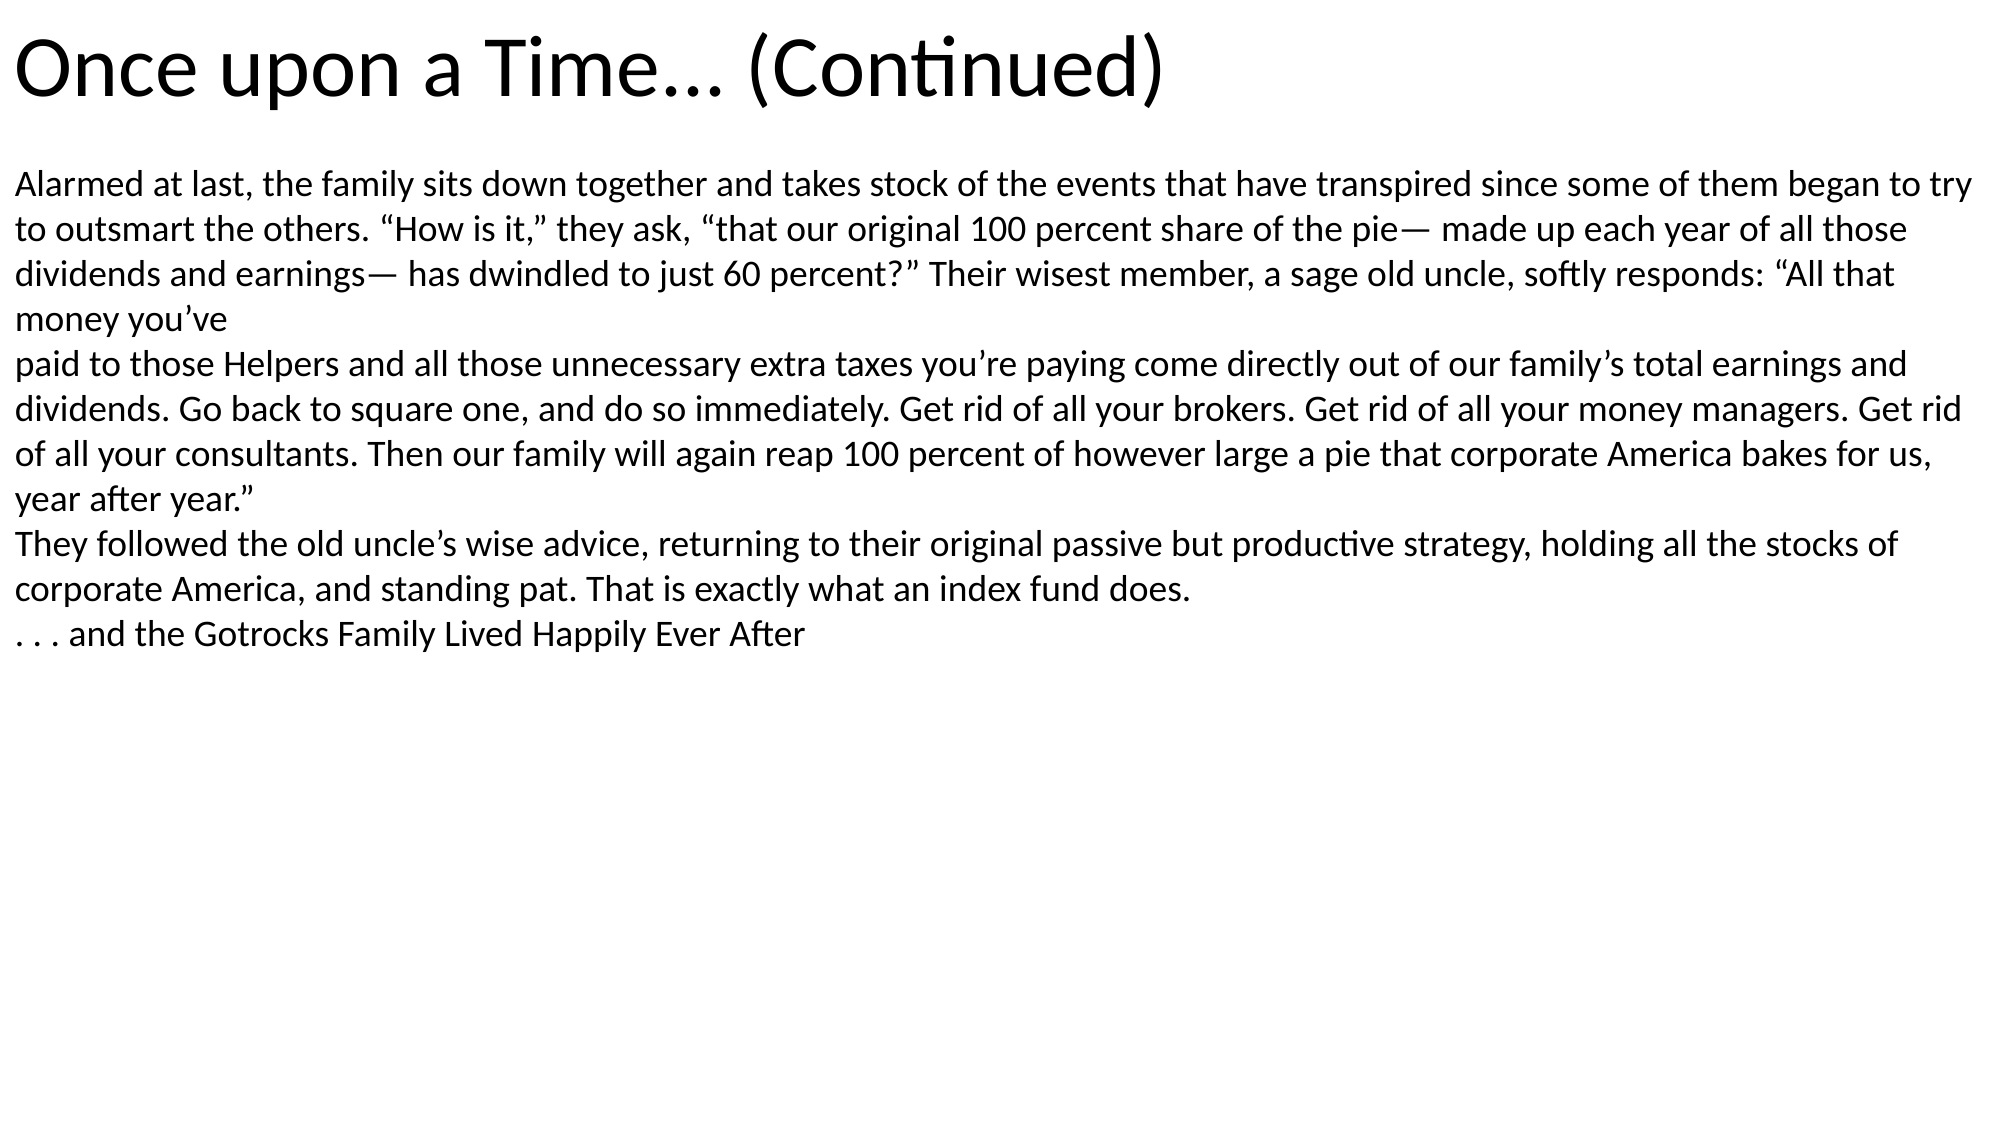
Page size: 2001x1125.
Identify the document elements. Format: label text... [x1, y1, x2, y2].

text_box Once upon a Time... (Continued) Alarmed at last, the family sits down together and takes stock of the events that have transpired since some of them began to try to outsmart the others. “How is it,” they ask, “that our original 100 percent share of the pie— made up each year of all those dividends and earnings— has dwindled to just 60 percent?” Their wisest member, a sage old uncle, softly responds: “All that money you’ve paid to those Helpers and all those unnecessary extra taxes you’re paying come directly out of our family’s total earnings and dividends. Go back to square one, and do so immediately. Get rid of all your brokers. Get rid of all your money managers. Get rid of all your consultants. Then our family will again reap 100 percent of however large a pie that corporate America bakes for us, year after year.” They followed the old uncle’s wise advice, returning to their original passive but productive strategy, holding all the stocks of corporate America, and standing pat. That is exactly what an index fund does. . . . and the Gotrocks Family Lived Happily Ever After [0, 2, 2000, 707]
